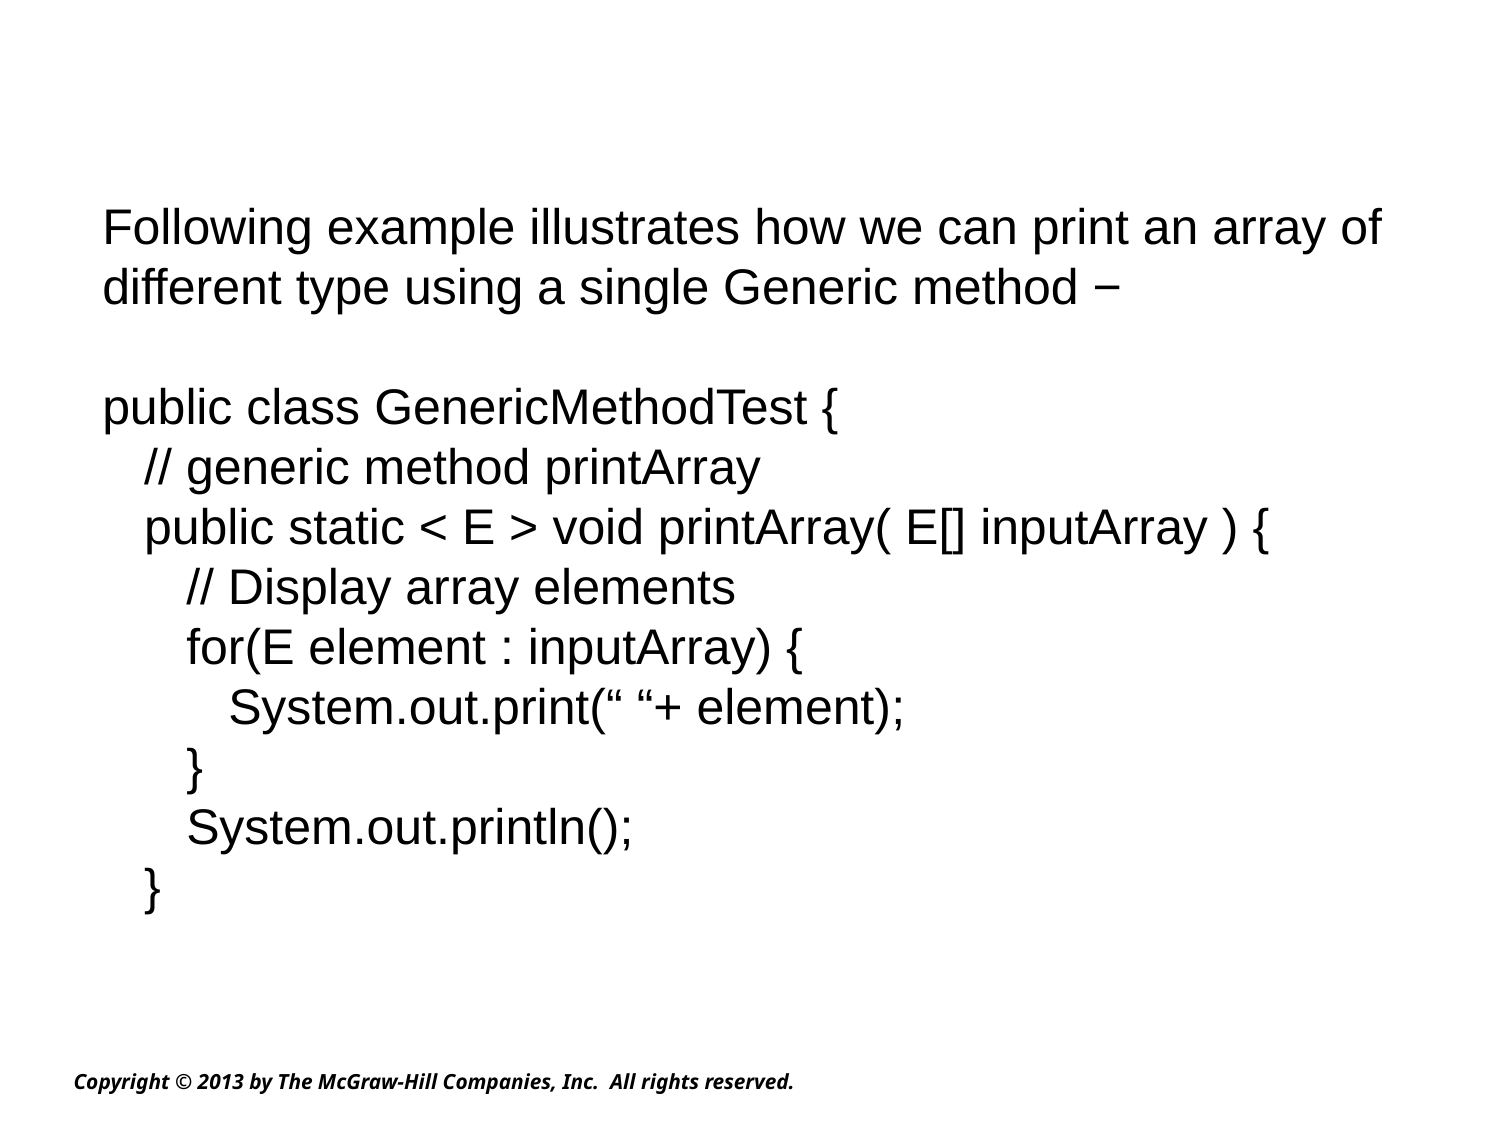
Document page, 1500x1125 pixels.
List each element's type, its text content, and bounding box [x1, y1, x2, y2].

text_box Copyright © 2013 by The McGraw-Hill Companies, Inc. All rights reserved. [50, 1062, 814, 1101]
text_box Following example illustrates how we can print an array of different type using a single Generic method − public class GenericMethodTest { // generic method printArray public static < E > void printArray( E[] inputArray ) { // Display array elements for(E element : inputArray) { System.out.print(“ “+ element); } System.out.println(); } [87, 187, 1450, 1043]
